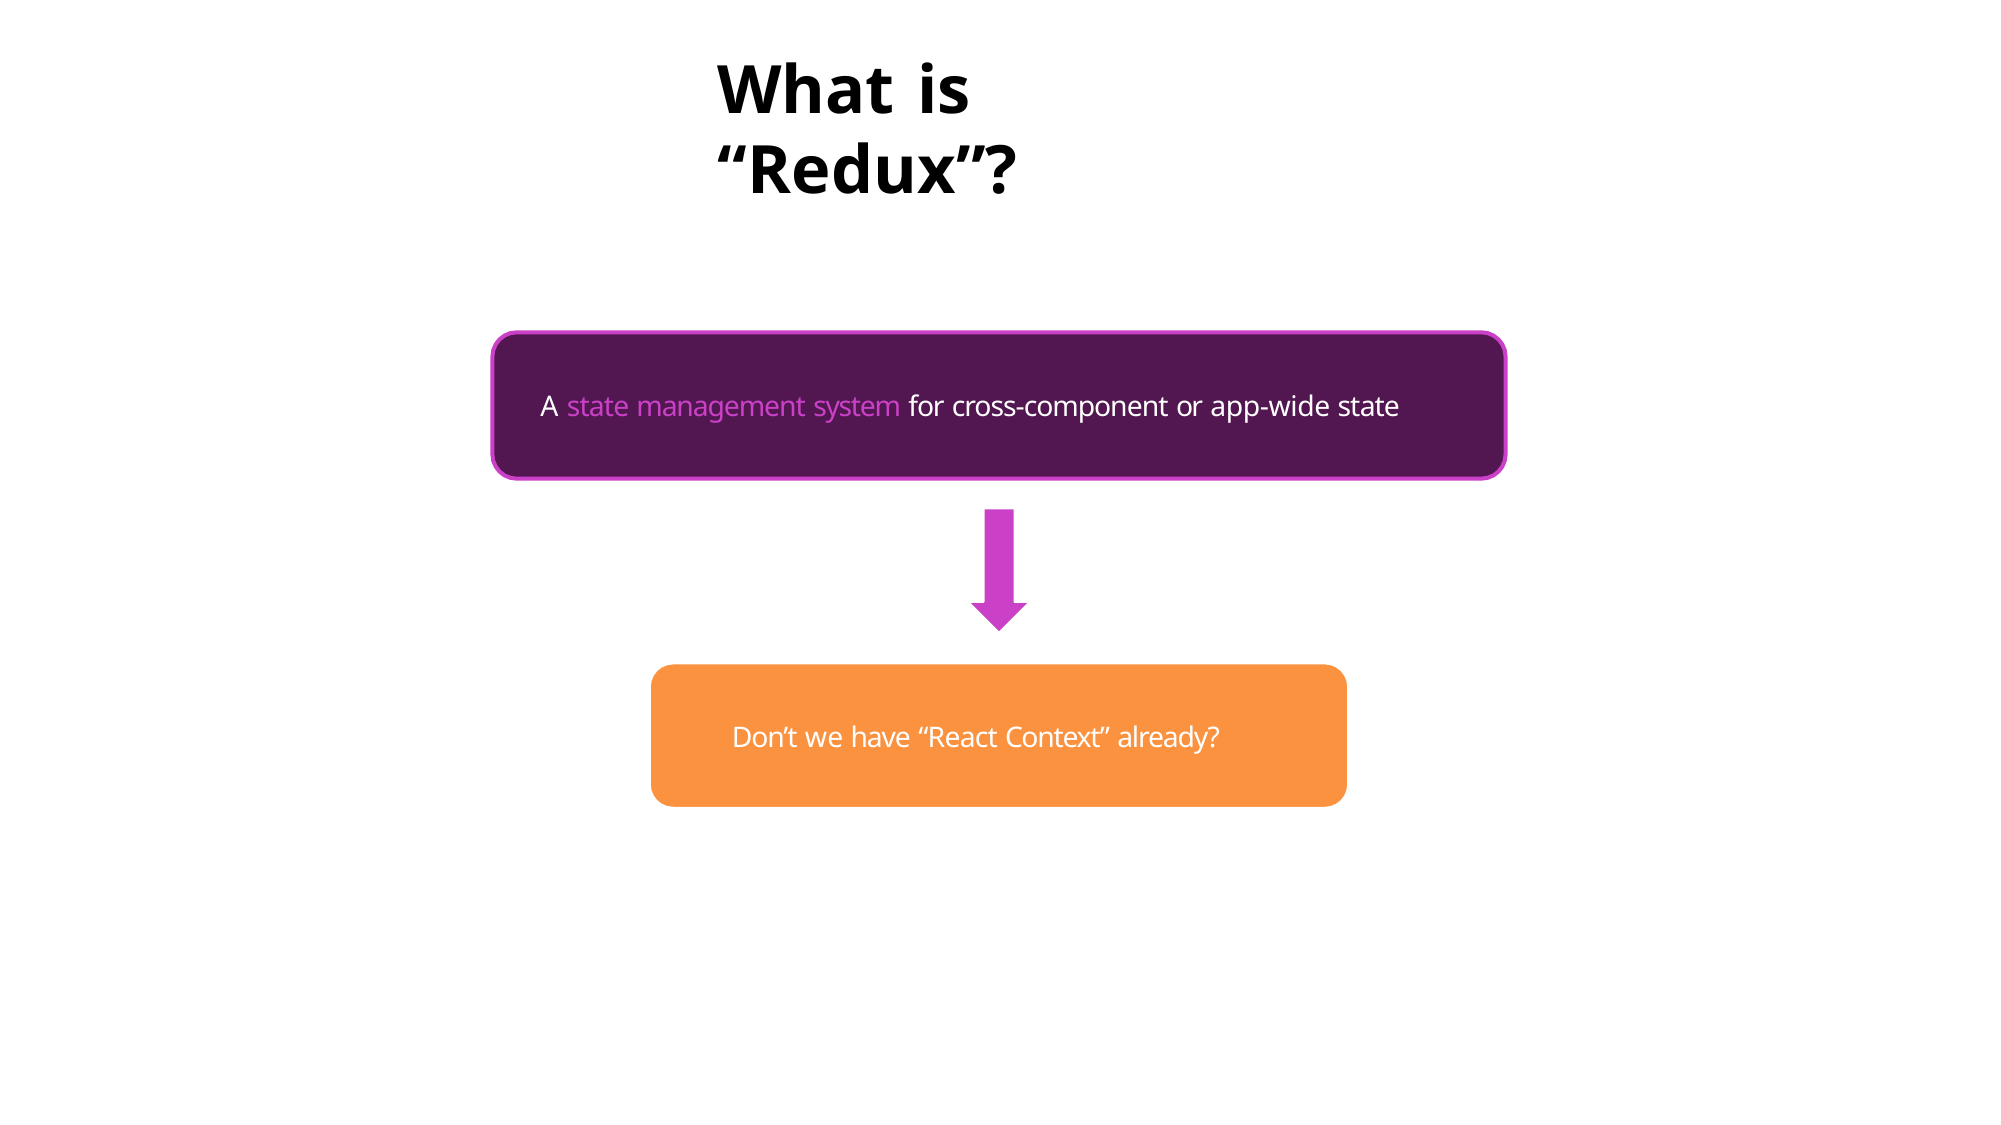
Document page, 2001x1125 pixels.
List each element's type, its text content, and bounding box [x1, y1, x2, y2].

title What is “Redux”? [715, 31, 1283, 222]
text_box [490, 330, 1508, 481]
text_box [967, 507, 1031, 634]
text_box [646, 660, 1352, 811]
